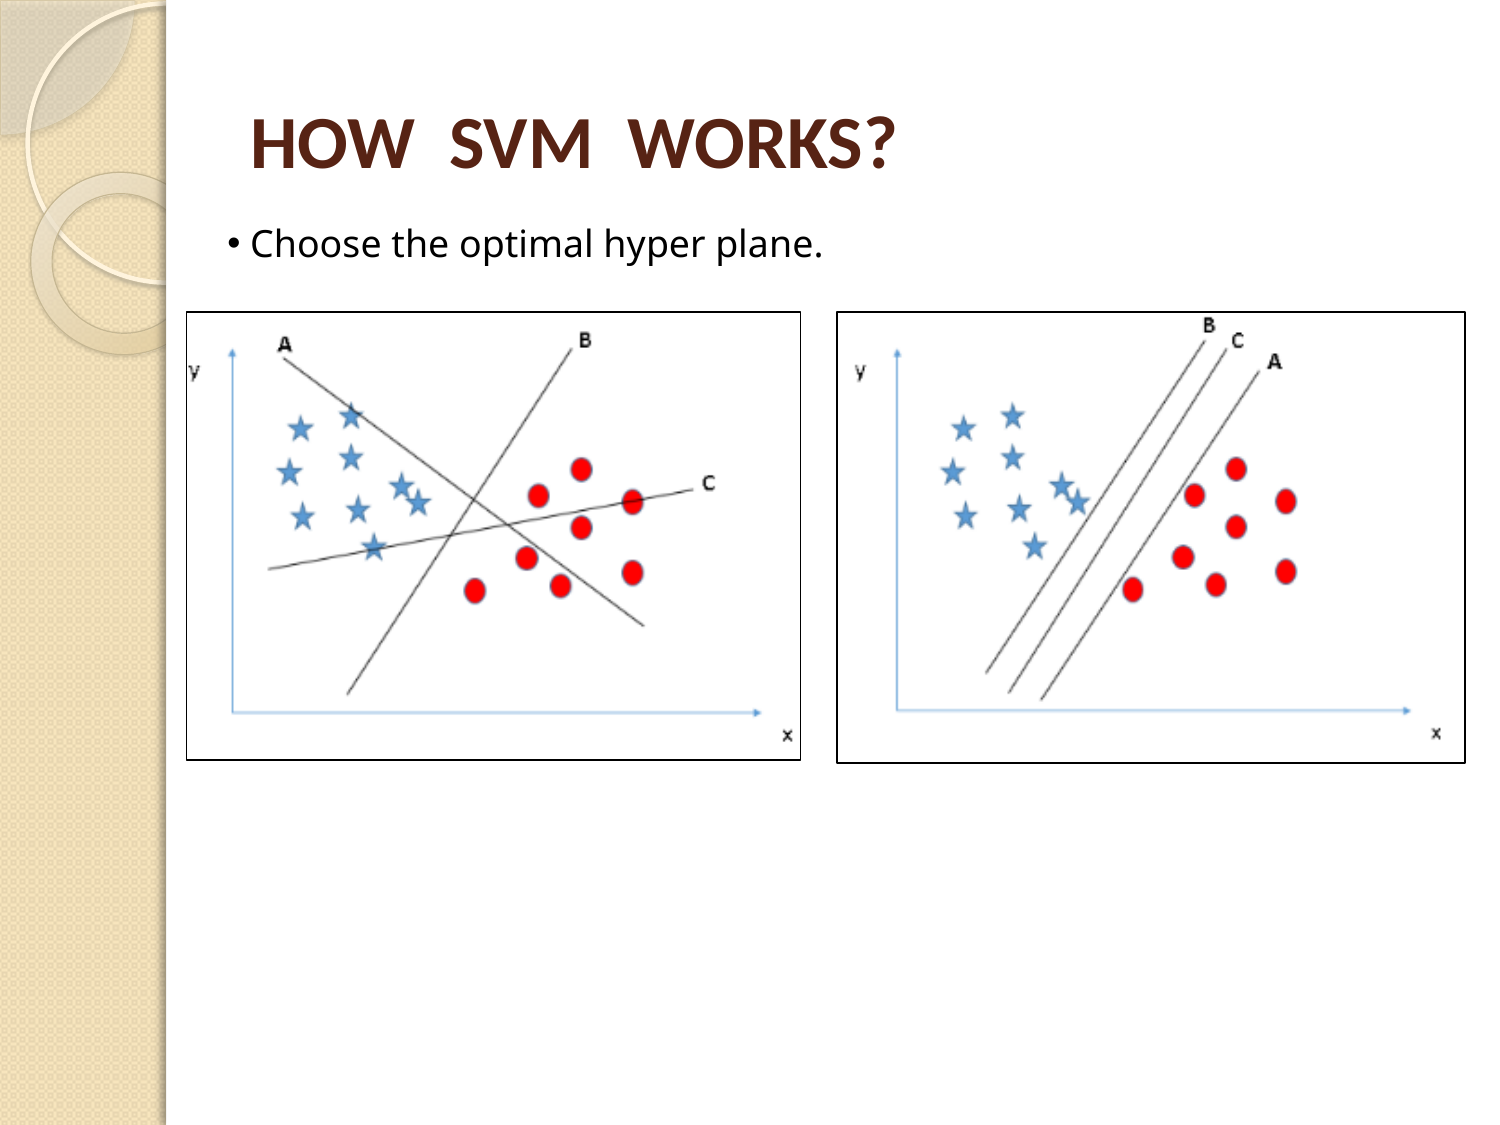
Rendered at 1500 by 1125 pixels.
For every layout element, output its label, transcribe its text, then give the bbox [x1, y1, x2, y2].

text_box Choose the optimal hyper plane. [212, 212, 1375, 318]
picture [187, 312, 801, 760]
picture [837, 312, 1465, 763]
title HOW SVM WORKS? [235, 45, 1466, 233]
